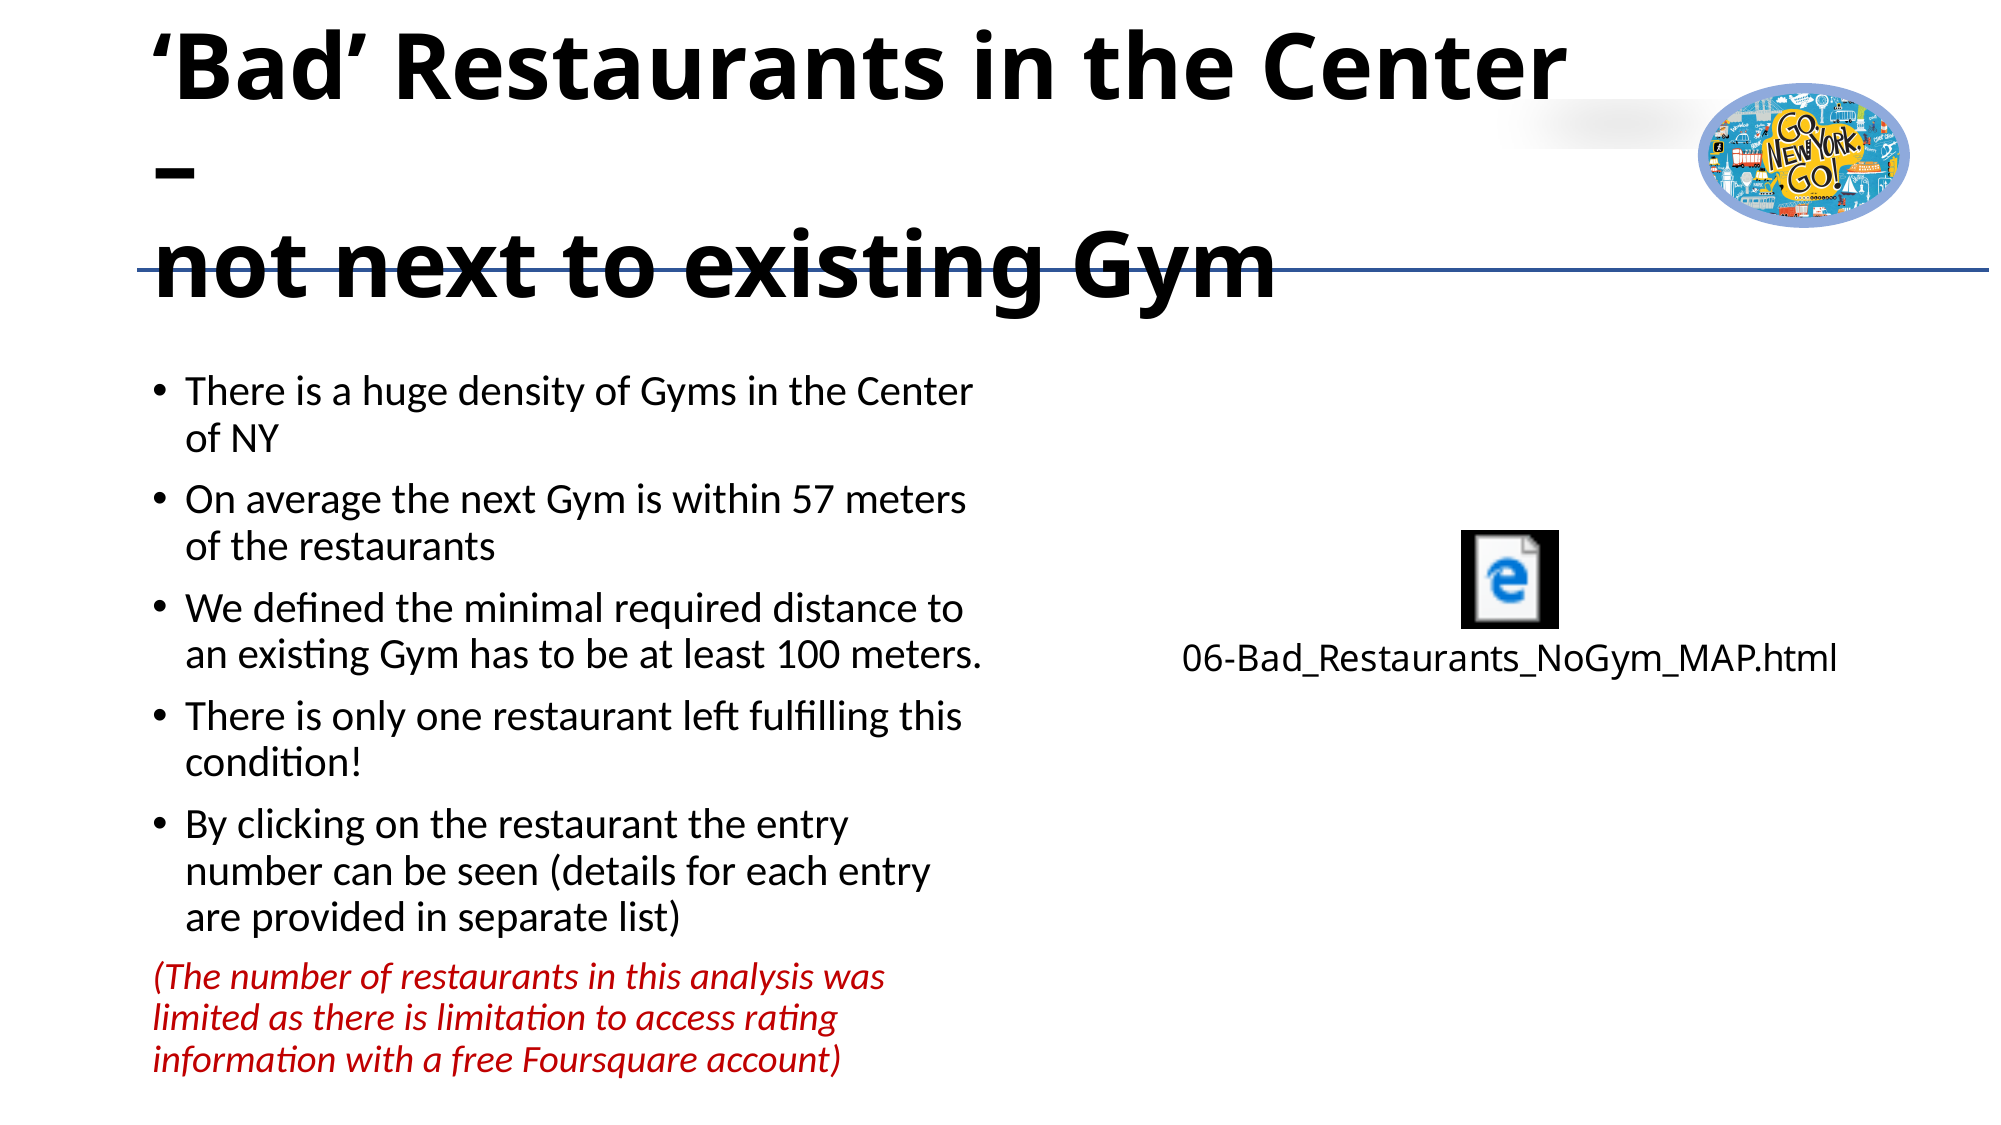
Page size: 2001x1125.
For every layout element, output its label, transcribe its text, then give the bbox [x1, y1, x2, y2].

picture [1709, 94, 1899, 217]
text_box There is a huge density of Gyms in the Center of NY On average the next Gym is within 57 meters of the restaurants We defined the minimal required distance to an existing Gym has to be at least 100 meters. There is only one restaurant left fulfilling this condition! By clicking on the restaurant the entry number can be seen (details for each entry are provided in separate list) (The number of restaurants in this analysis was limited as there is limitation to access rating information with a free Foursquare account) [137, 361, 1000, 1105]
title ‘Bad’ Restaurants in the Center – not next to existing Gym [137, 59, 1633, 278]
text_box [1116, 529, 1904, 694]
